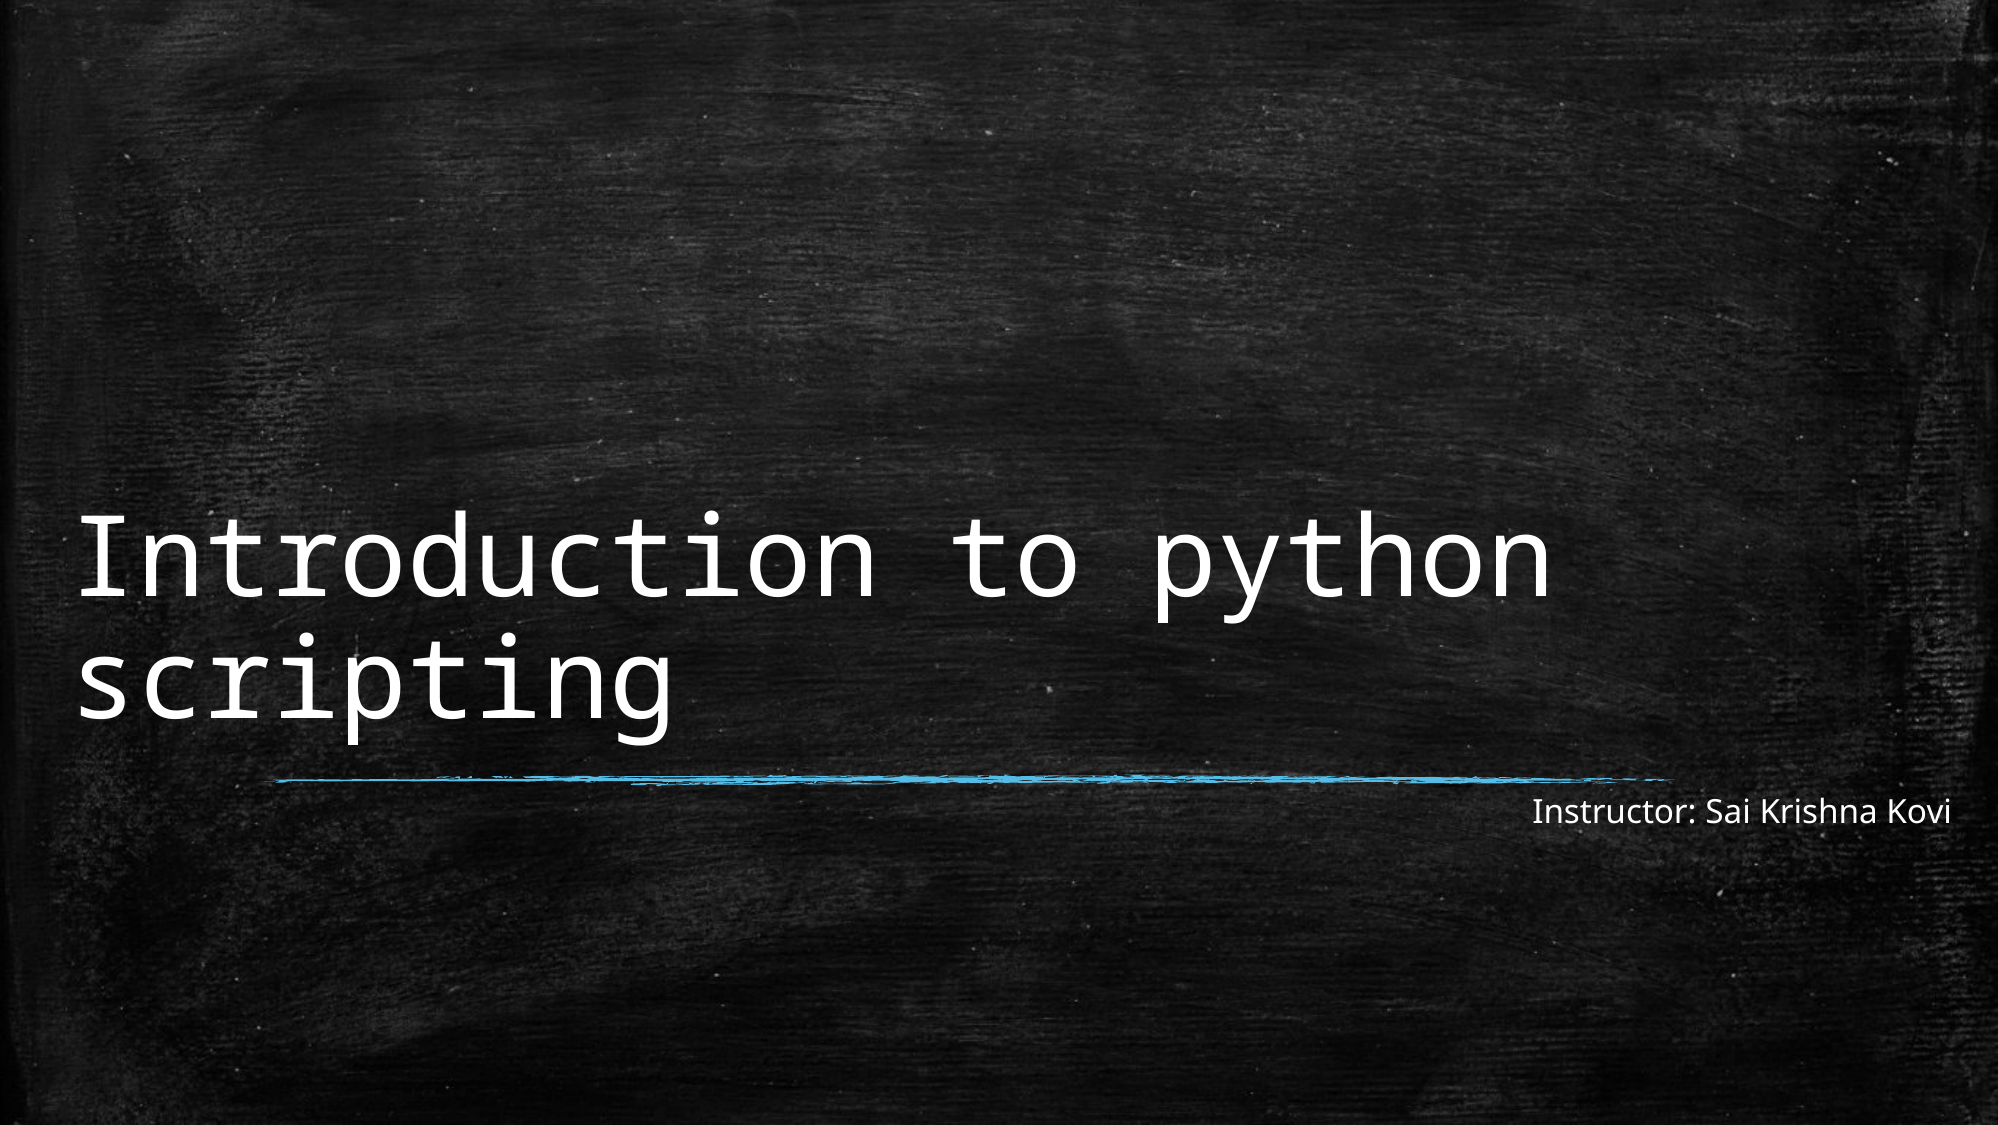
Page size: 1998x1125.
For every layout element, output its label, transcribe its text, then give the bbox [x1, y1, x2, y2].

text_box Instructor: Sai Krishna Kovi [1524, 787, 1998, 839]
picture [0, 0, 1998, 1125]
title Introduction to python scripting [61, 74, 1976, 751]
